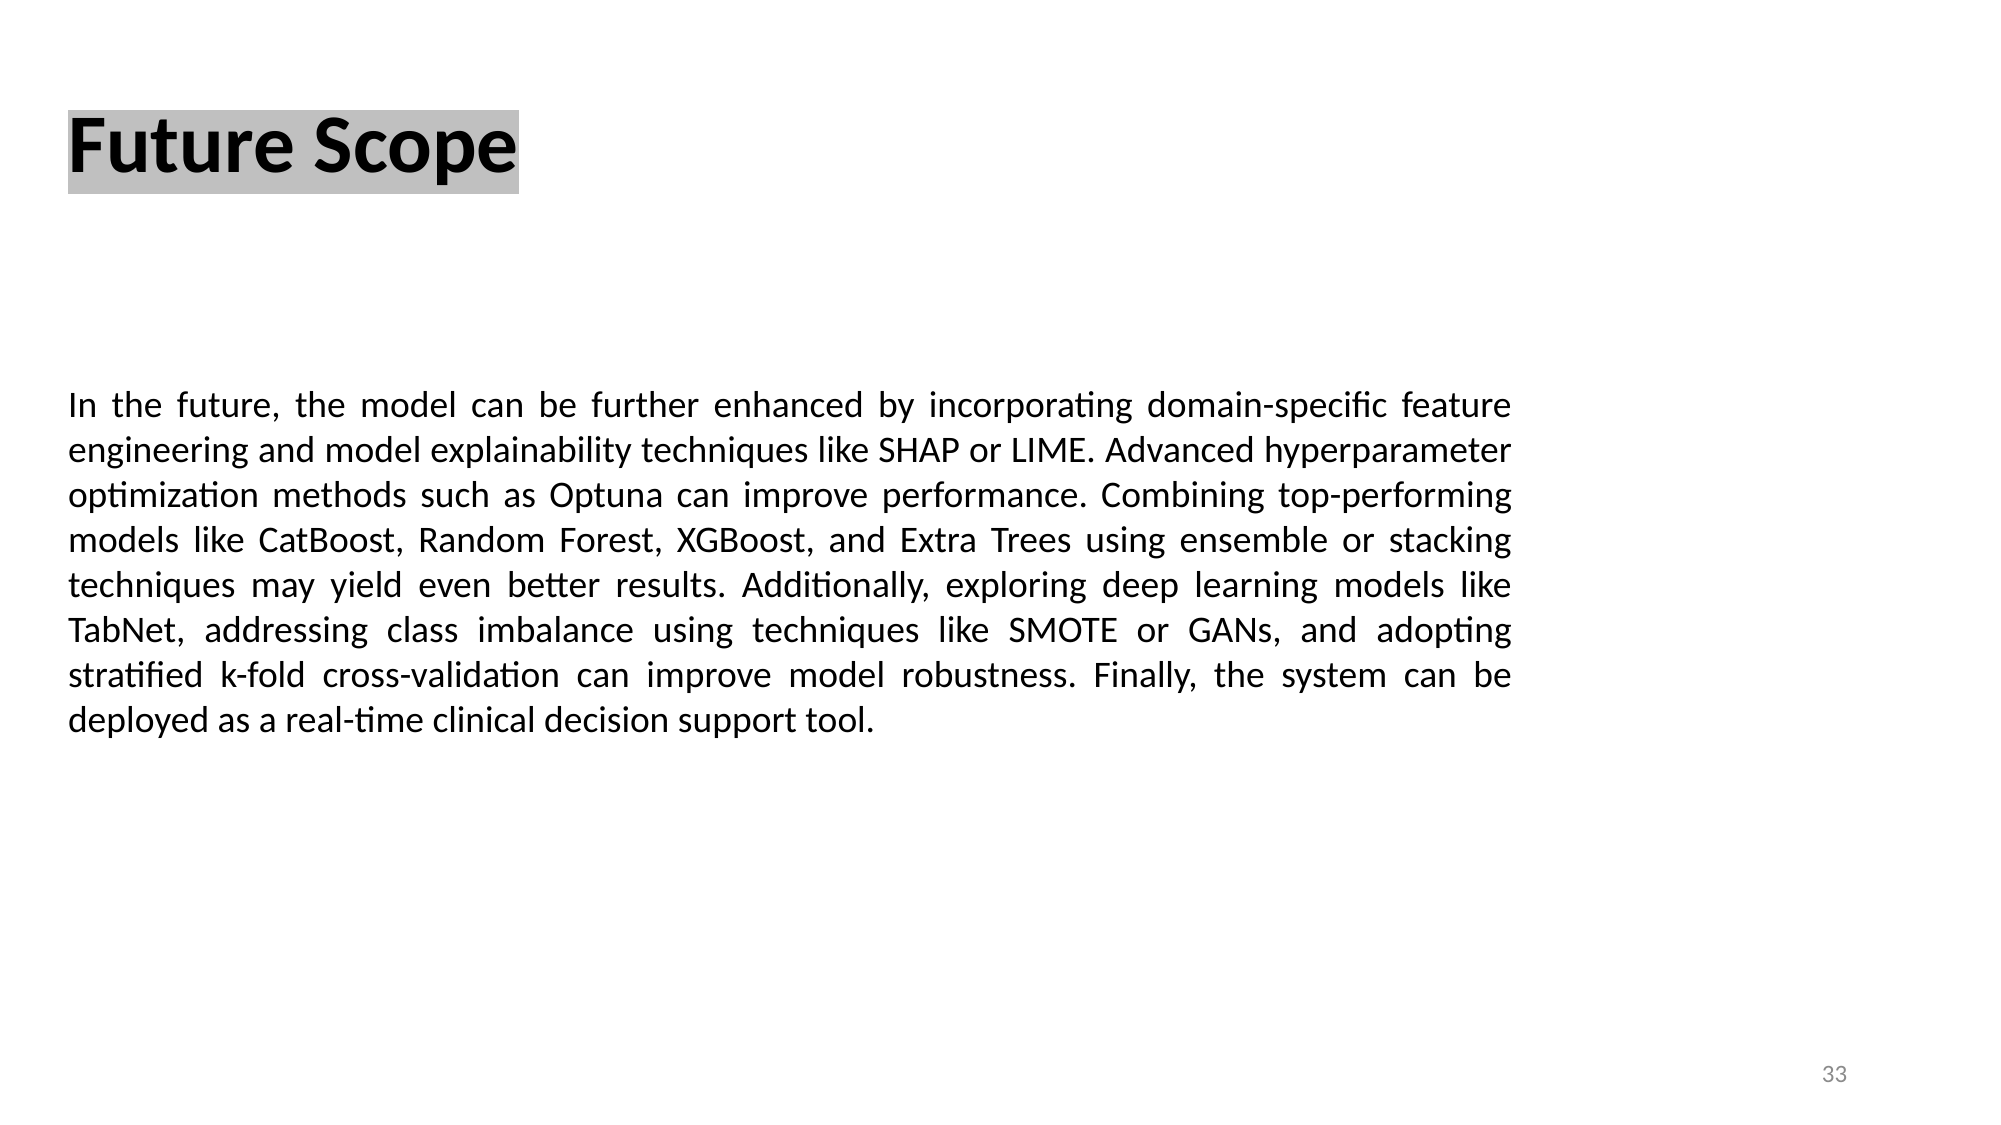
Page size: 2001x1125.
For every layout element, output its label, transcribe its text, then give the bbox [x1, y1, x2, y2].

slide_number 33 [1412, 1042, 1863, 1103]
text_box Future Scope [53, 82, 1054, 197]
text_box In the future, the model can be further enhanced by incorporating domain-specific feature engineering and model explainability techniques like SHAP or LIME. Advanced hyperparameter optimization methods such as Optuna can improve performance. Combining top-performing models like CatBoost, Random Forest, XGBoost, and Extra Trees using ensemble or stacking techniques may yield even better results. Additionally, exploring deep learning models like TabNet, addressing class imbalance using techniques like SMOTE or GANs, and adopting stratified k-fold cross-validation can improve model robustness. Finally, the system can be deployed as a real-time clinical decision support tool. [53, 373, 1529, 748]
